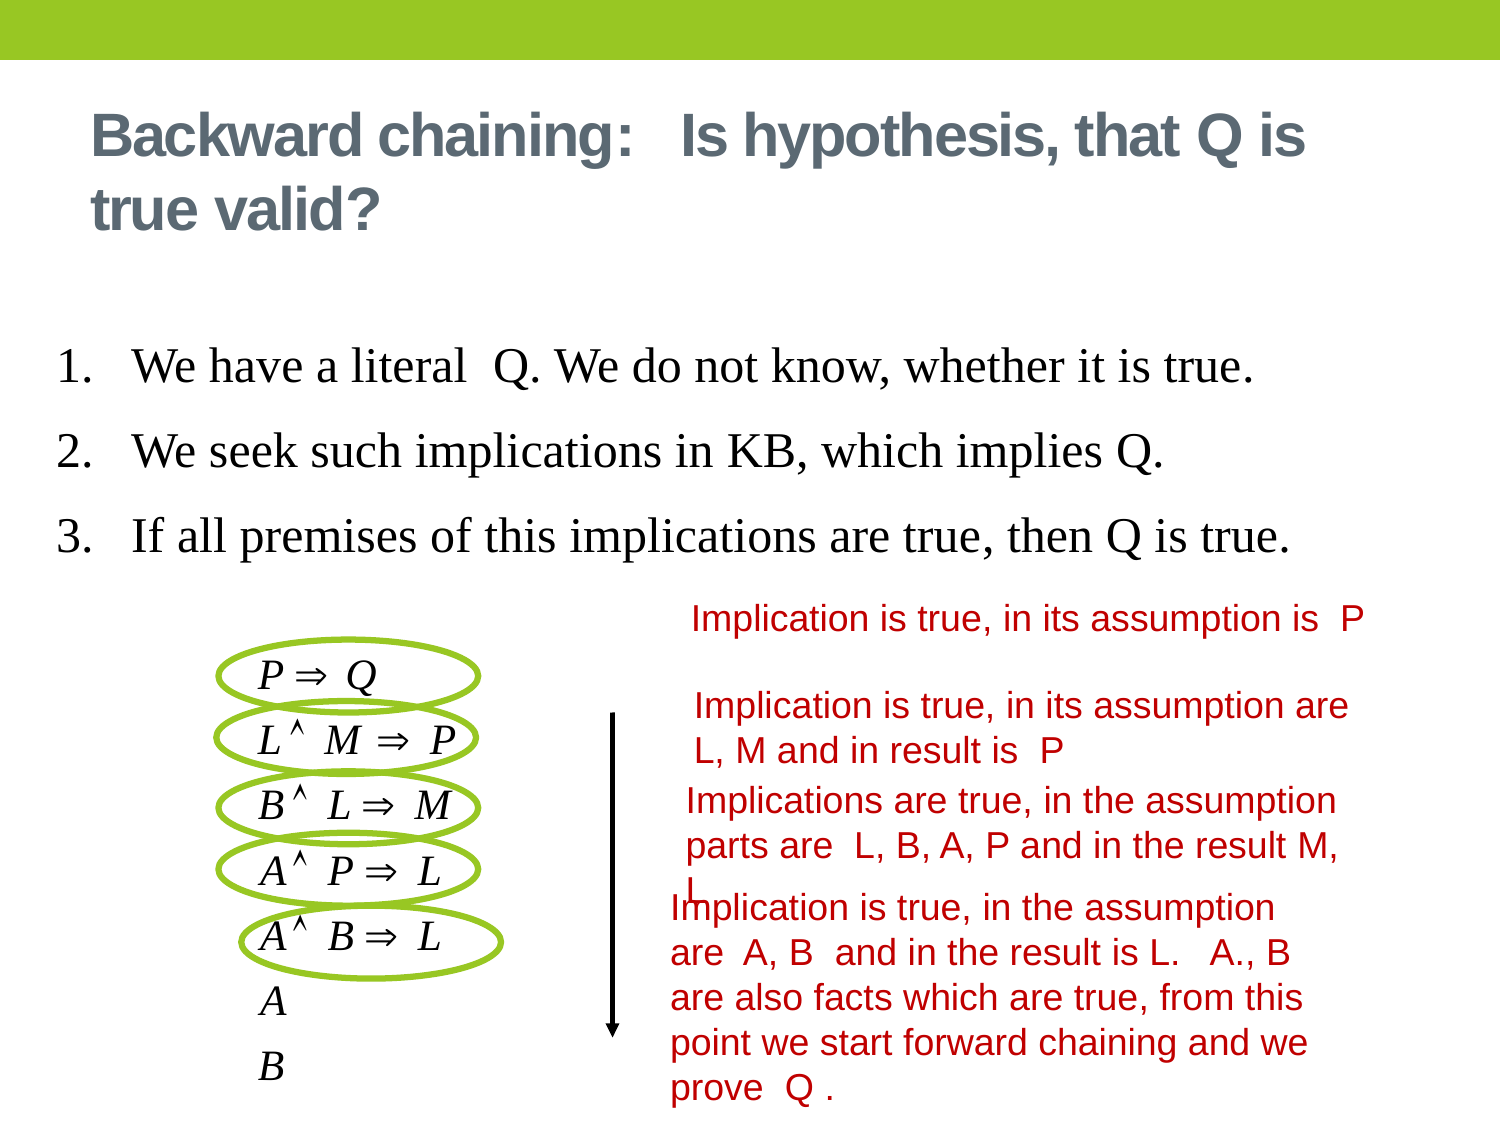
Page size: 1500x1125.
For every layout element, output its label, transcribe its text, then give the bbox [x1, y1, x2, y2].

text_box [218, 771, 479, 906]
text_box [471, 916, 504, 968]
text_box [606, 712, 619, 1038]
text_box [239, 929, 246, 955]
text_box Implication is true, in its assumption are L, M and in result is P [679, 673, 1376, 779]
text_box [214, 711, 246, 763]
text_box [471, 661, 481, 691]
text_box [249, 914, 464, 1088]
text_box Implications are true, in the assumption parts are L, B, A, P and in the result M, L [670, 768, 1368, 919]
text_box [249, 649, 464, 768]
text_box Implication is true, in the assumption are A, B and in the result is L. A., B are also facts which are true, from this point we start forward chaining and we prove Q . [655, 875, 1353, 1116]
text_box [471, 724, 479, 751]
title Backward chaining: Is hypothesis, that Q is true valid? [75, 87, 1425, 250]
text_box [264, 637, 433, 646]
text_box [216, 650, 247, 701]
text_box Implication is true, in its assumption is P [676, 586, 1438, 647]
text_box We have a literal Q. We do not know, whether it is true. We seek such implications in KB, which implies Q. If all premises of this implications are true, then Q is true. [41, 324, 1438, 570]
